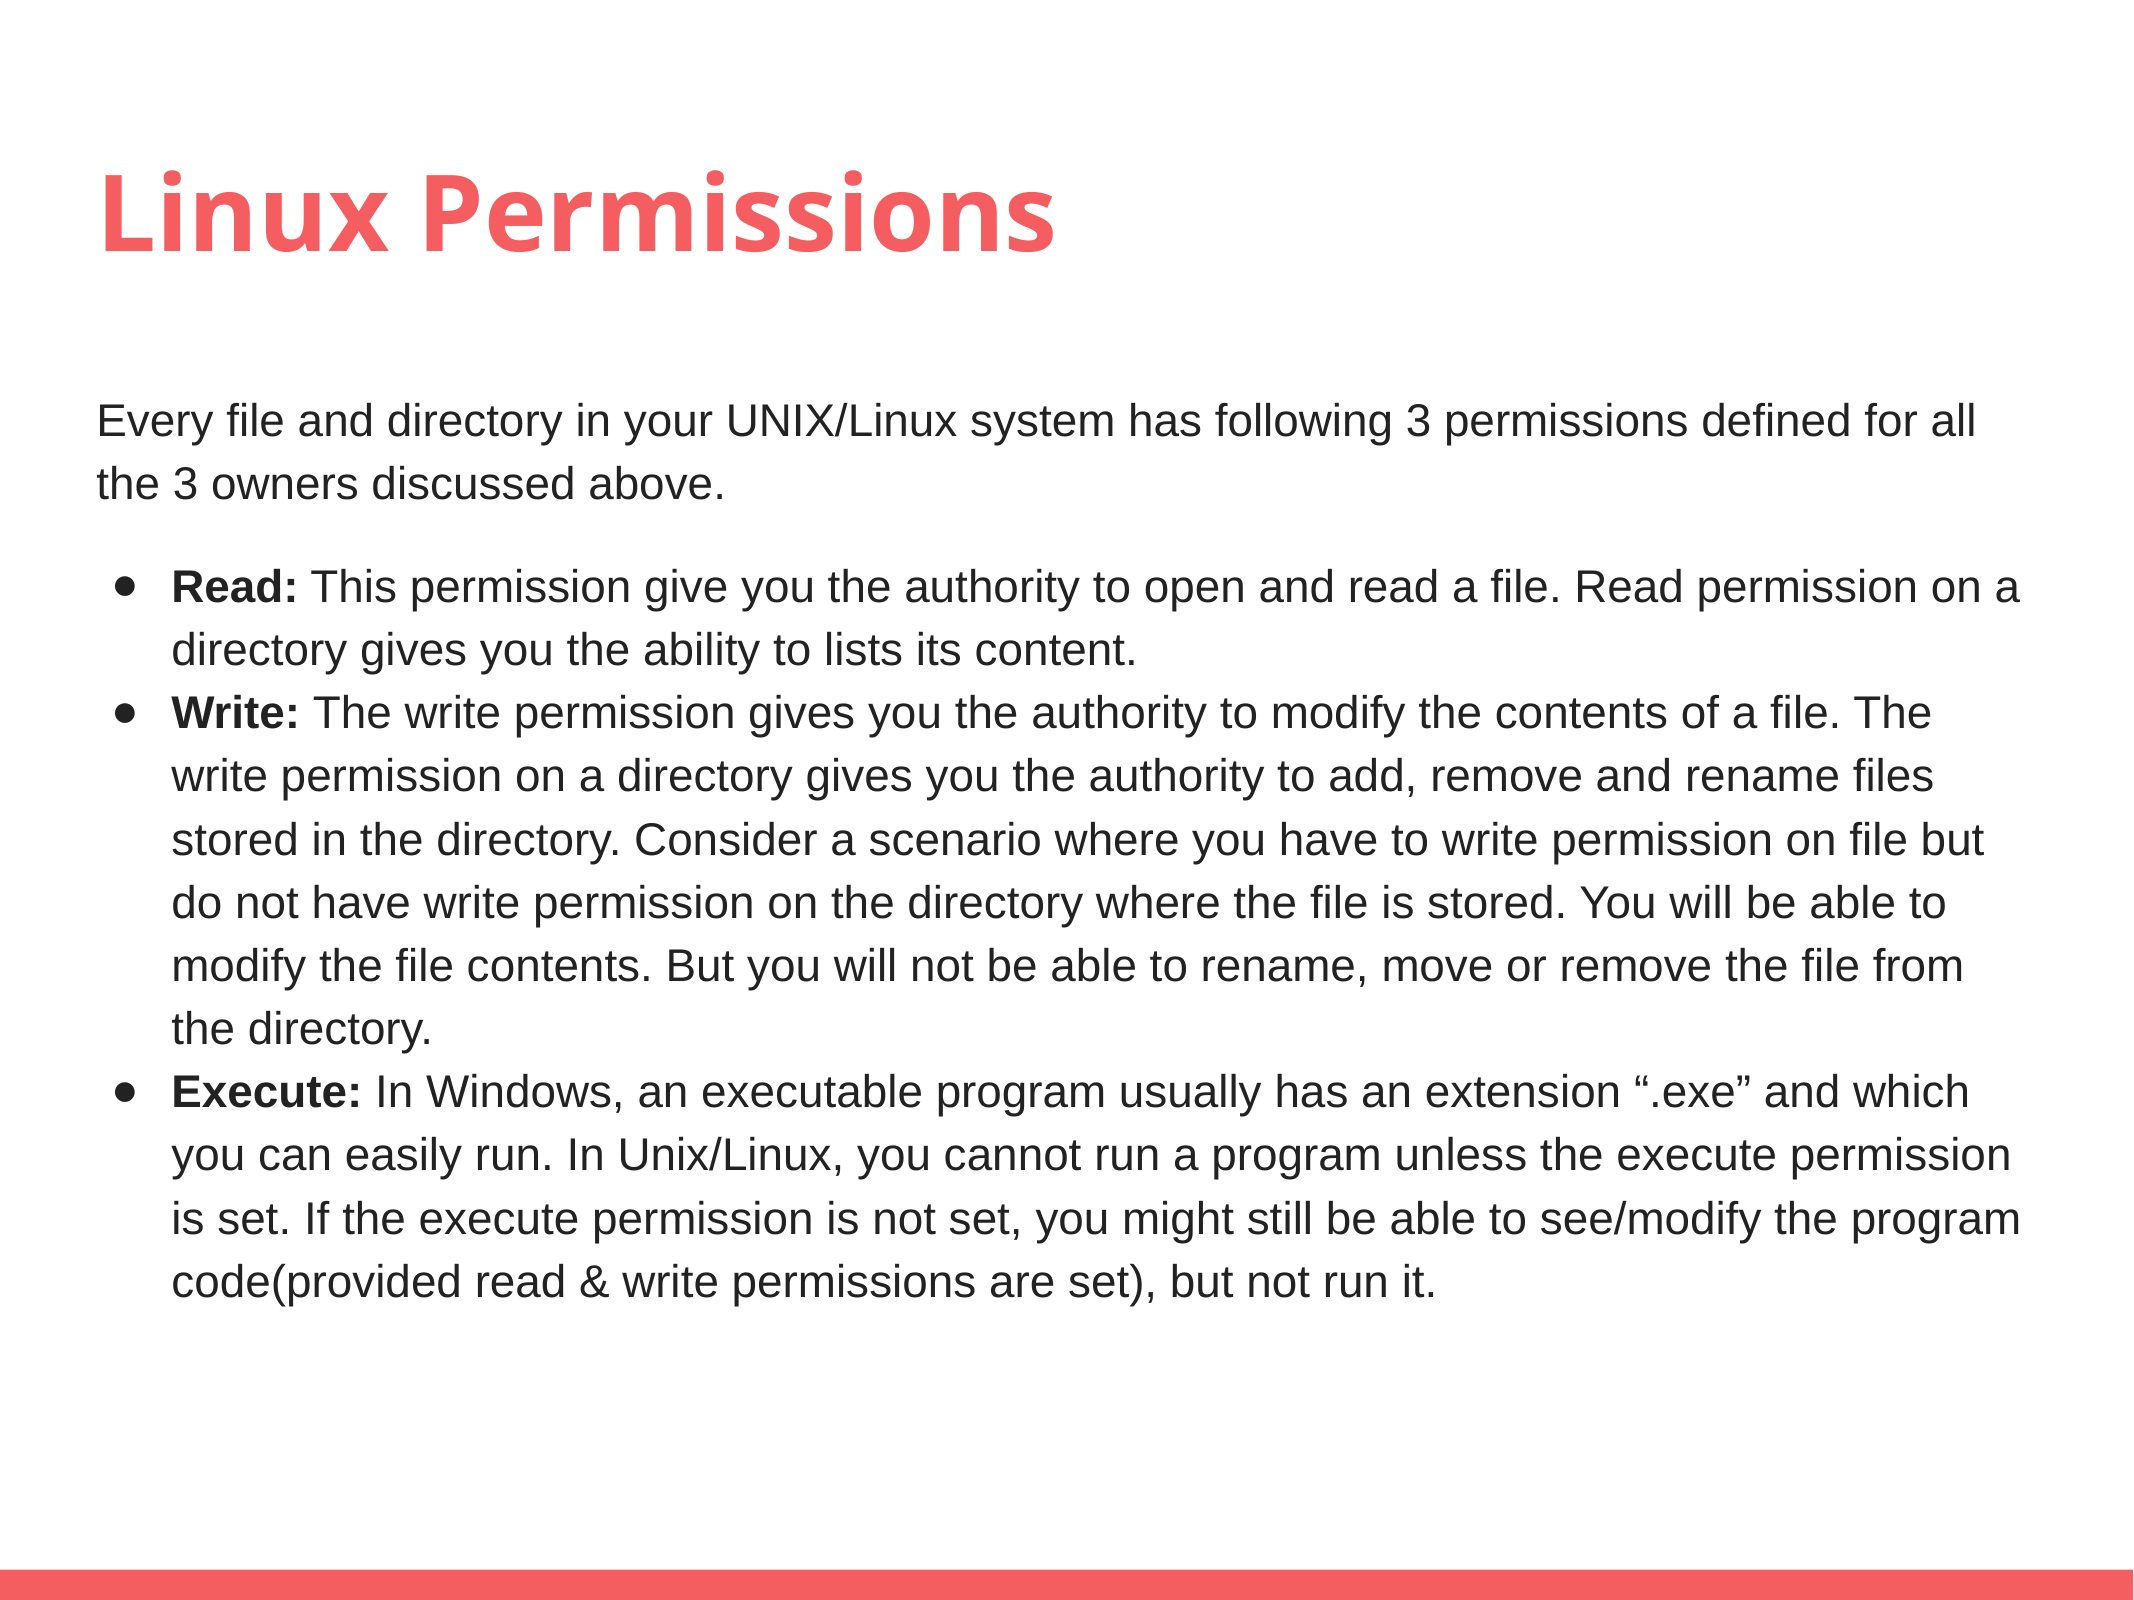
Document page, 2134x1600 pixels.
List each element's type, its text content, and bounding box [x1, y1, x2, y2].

list Every file and directory in your UNIX/Linux system has following 3 permissions defined for all the 3 owners discussed above. Read: This permission give you the authority to open and read a file. Read permission on a directory gives you the ability to lists its content. Write: The write permission gives you the authority to modify the contents of a file. The write permission on a directory gives you the authority to add, remove and rename files stored in the directory. Consider a scenario where you have to write permission on file but do not have write permission on the directory where the file is stored. You will be able to modify the file contents. But you will not be able to rename, move or remove the file from the directory. Execute: In Windows, an executable program usually has an extension “.exe” and which you can easily run. In Unix/Linux, you cannot run a program unless the execute permission is set. If the execute permission is not set, you might still be able to see/modify the program code(provided read & write permissions are set), but not run it. [72, 358, 2061, 1422]
title Linux Permissions [72, 121, 2061, 317]
